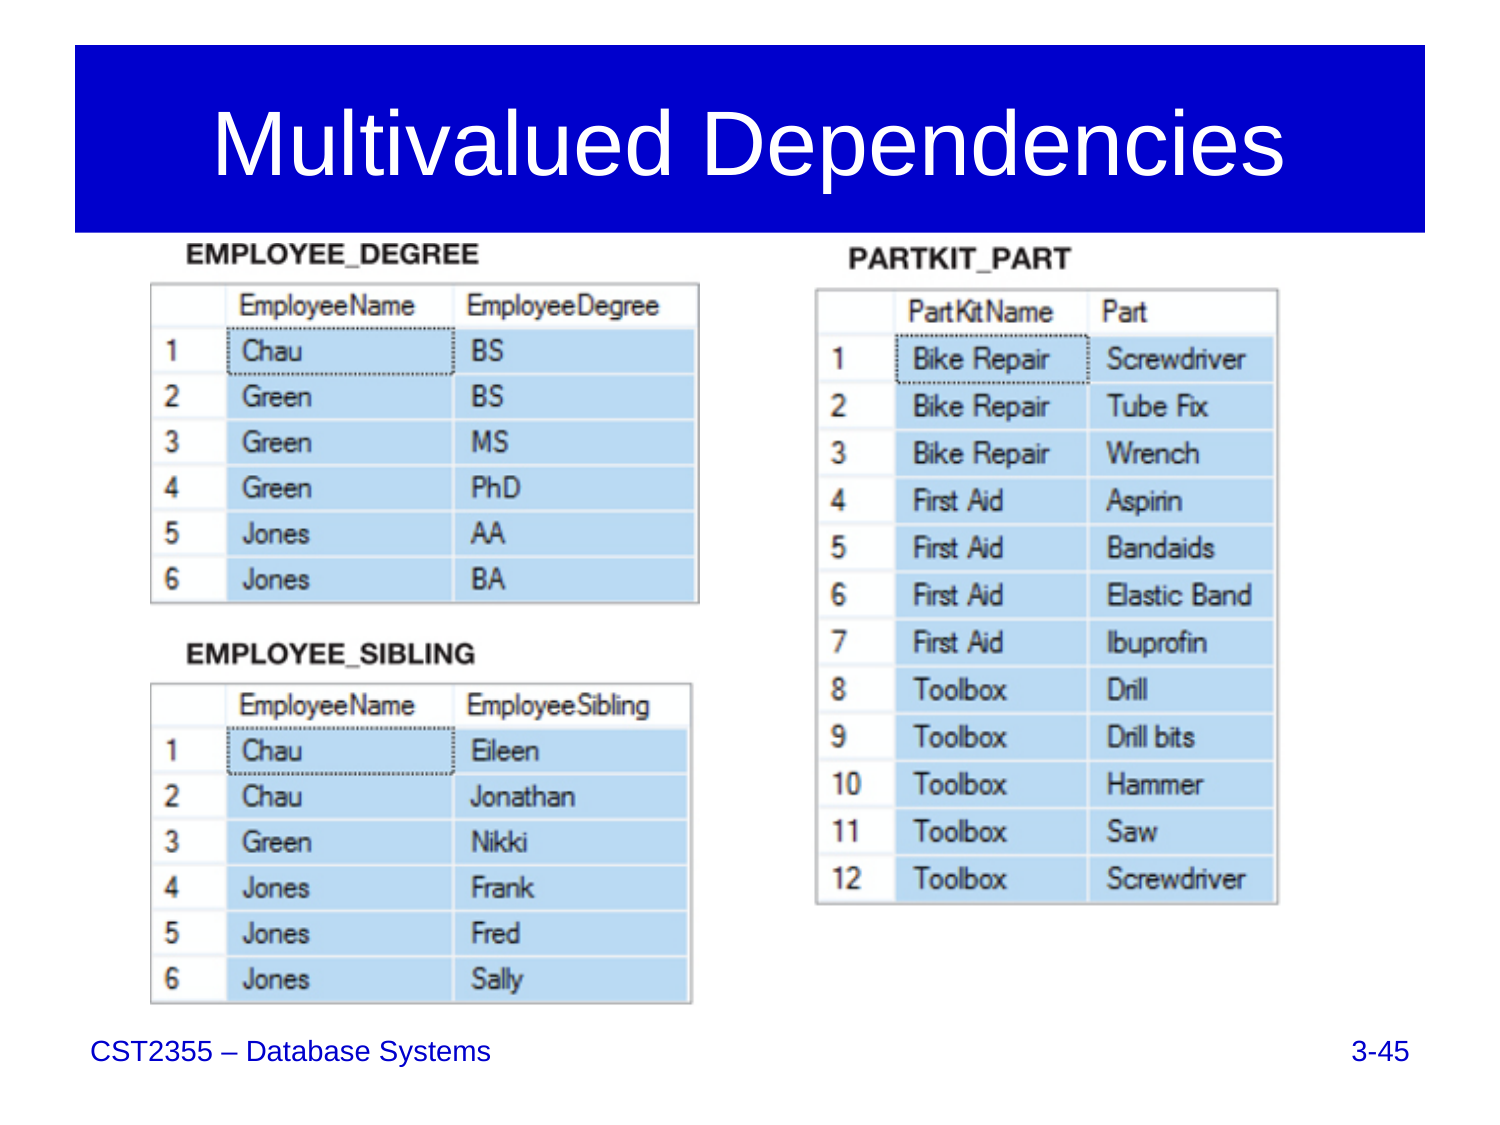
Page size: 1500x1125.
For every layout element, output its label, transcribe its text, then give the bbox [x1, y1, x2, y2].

title Multivalued Dependencies [75, 45, 1425, 233]
slide_number 3-45 [1074, 1024, 1426, 1103]
footer CST2355 – Database Systems [74, 1024, 1051, 1104]
picture [810, 237, 1290, 918]
picture [149, 243, 701, 1007]
